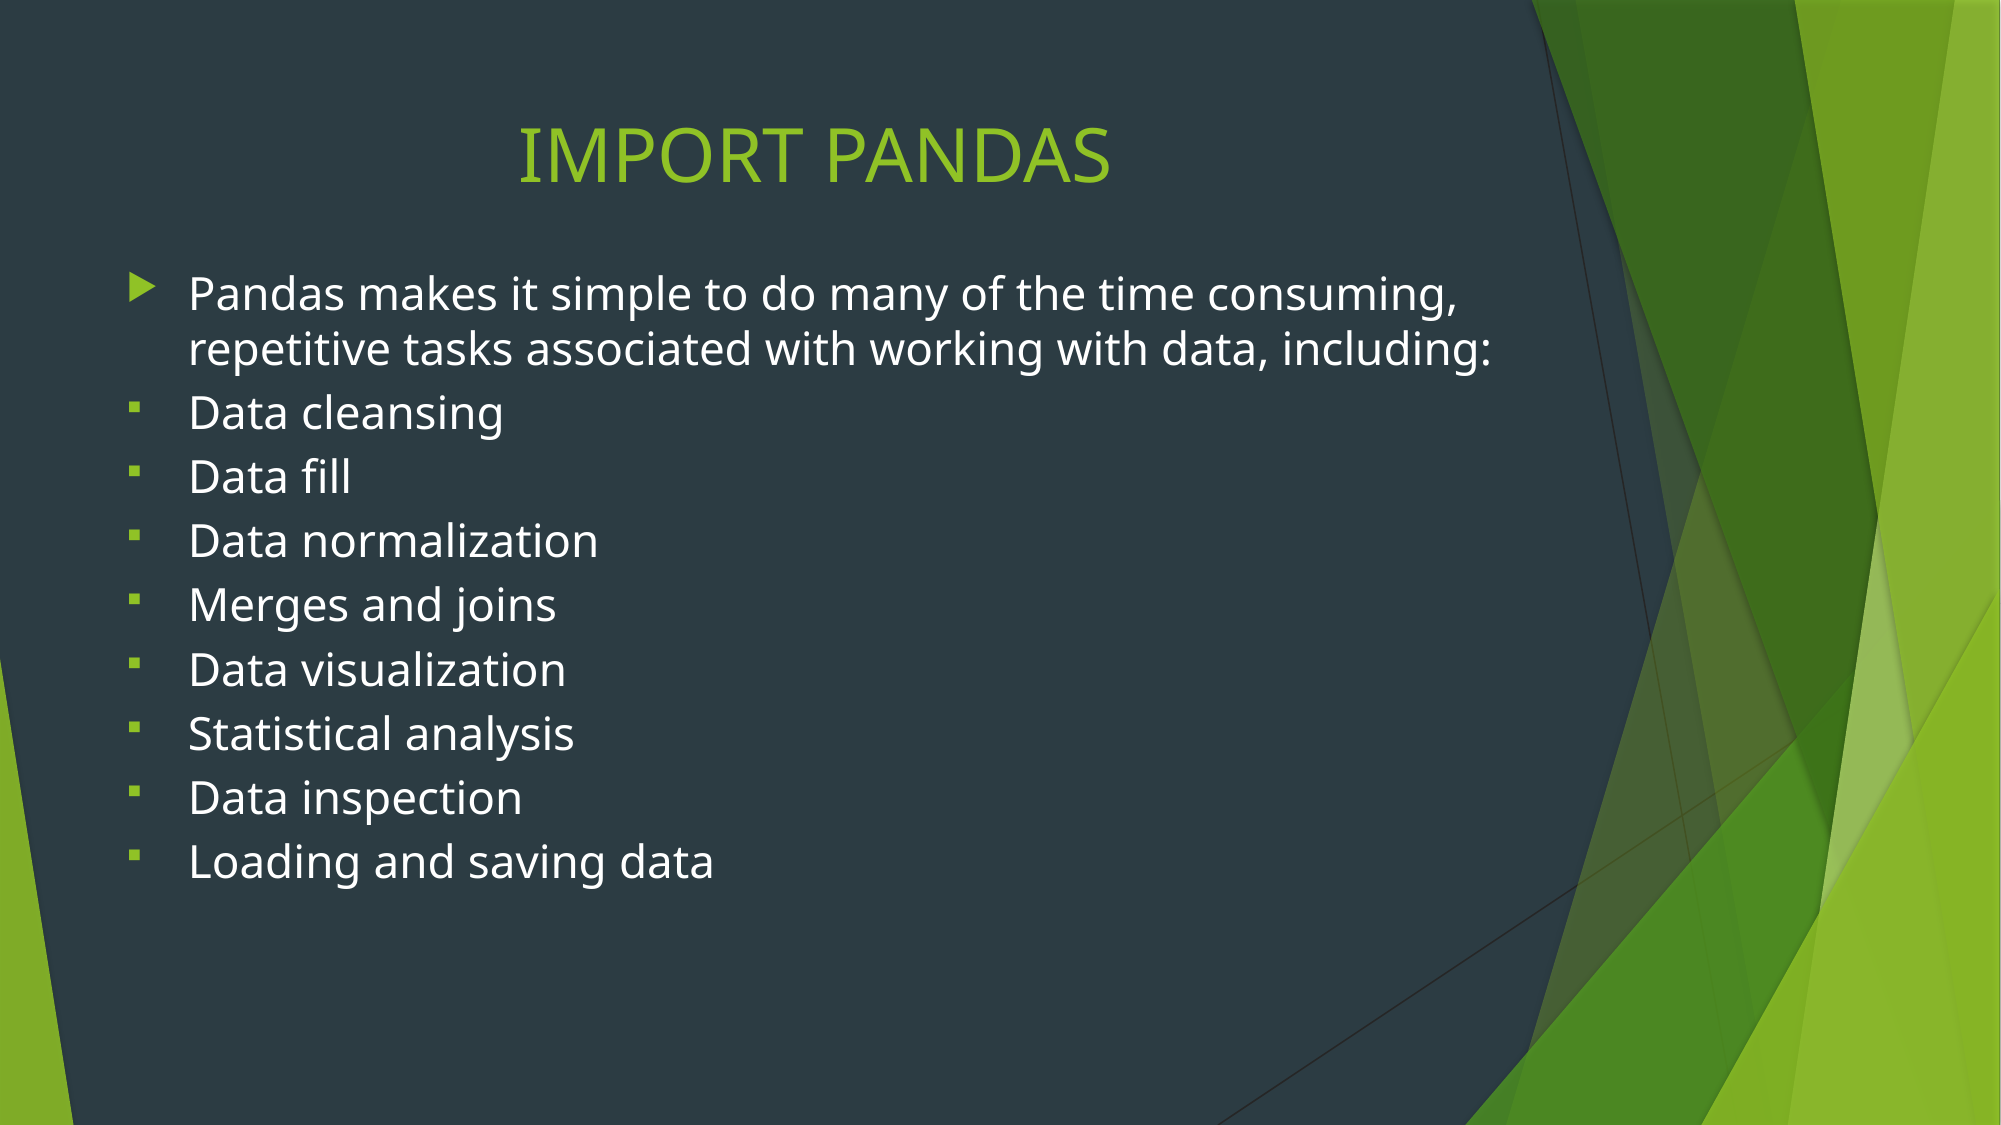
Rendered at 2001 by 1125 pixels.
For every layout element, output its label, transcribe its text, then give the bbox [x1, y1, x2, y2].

list Pandas makes it simple to do many of the time consuming, repetitive tasks associated with working with data, including: Data cleansing Data fill Data normalization Merges and joins Data visualization Statistical analysis Data inspection Loading and saving data [111, 257, 1522, 991]
title IMPORT PANDAS [111, 99, 1522, 257]
